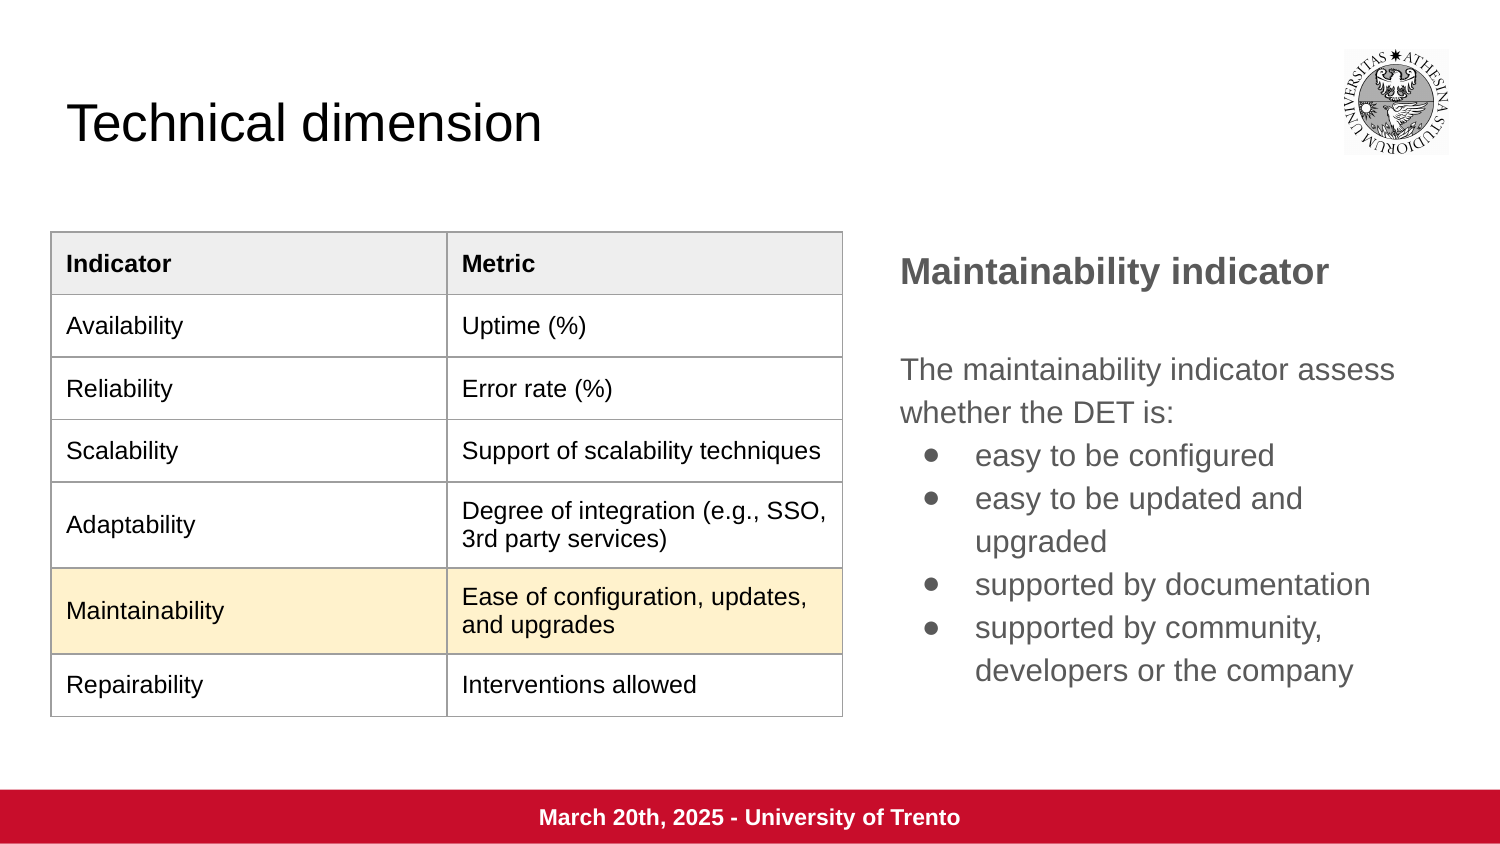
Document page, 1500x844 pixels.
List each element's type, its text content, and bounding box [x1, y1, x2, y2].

table_cell Uptime (%) [448, 295, 842, 356]
table_header Metric [448, 233, 842, 294]
picture [1344, 49, 1450, 155]
table_cell Reliability [52, 358, 446, 419]
text_box March 20th, 2025 - University of Trento [0, 789, 1500, 844]
title Technical dimension [51, 72, 1449, 167]
table_cell Scalability [52, 420, 446, 481]
table_cell Availability [52, 295, 446, 356]
text_box Maintainability indicator The maintainability indicator assess whether the DET is: easy to be configured easy to be updated and upgraded supported by documentation supported by community, developers or the company [885, 232, 1449, 725]
table_cell Ease of configuration, updates, and upgrades [448, 569, 842, 653]
table_cell Interventions allowed [448, 655, 842, 716]
table_cell Degree of integration (e.g., SSO, 3rd party services) [448, 483, 842, 567]
table_header Indicator [52, 233, 446, 294]
table_cell Adaptability [52, 483, 446, 567]
table_cell Support of scalability techniques [448, 420, 842, 481]
table_cell Error rate (%) [448, 358, 842, 419]
table_cell Maintainability [52, 569, 446, 653]
table_cell Repairability [52, 655, 446, 716]
